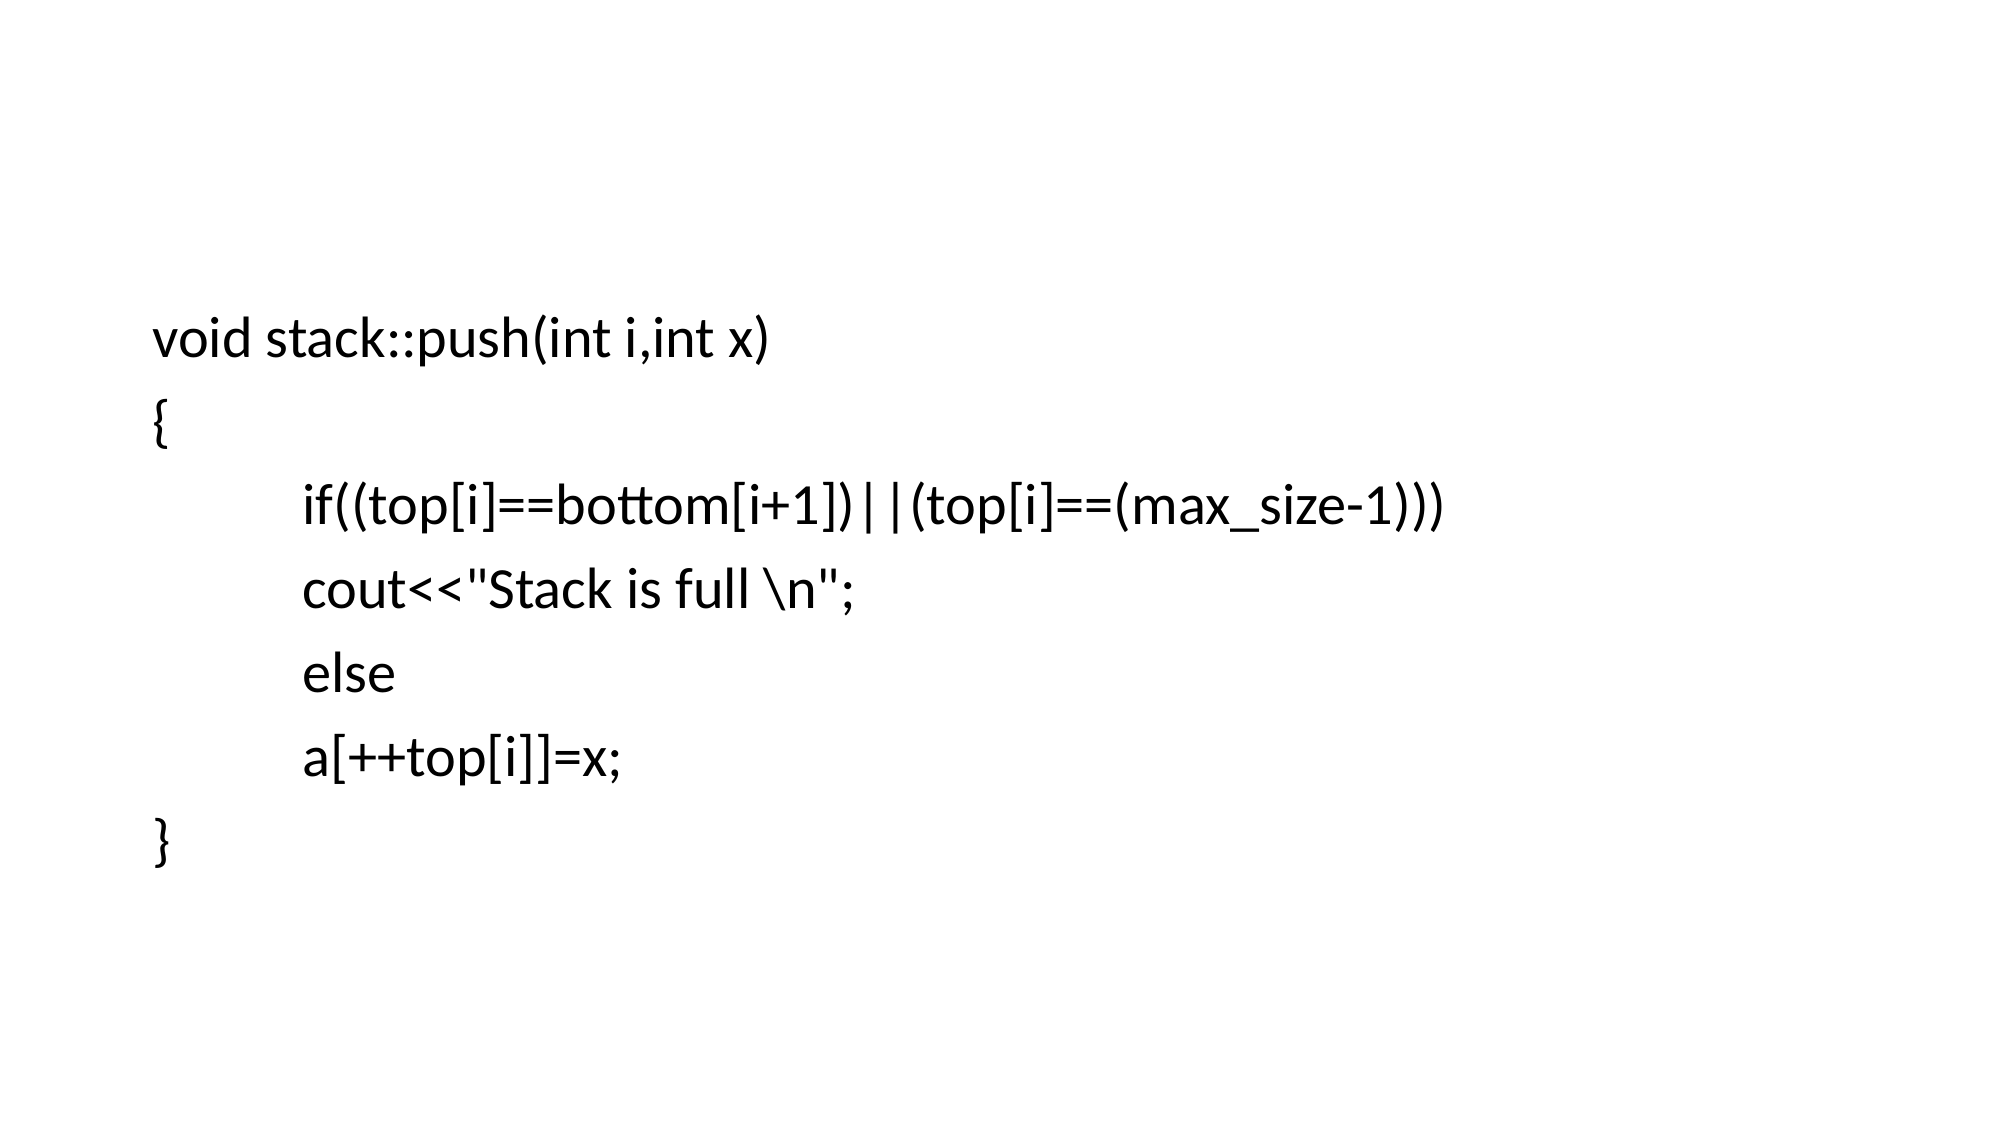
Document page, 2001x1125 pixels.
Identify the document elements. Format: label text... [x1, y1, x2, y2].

list void stack::push(int i,int x) { if((top[i]==bottom[i+1])||(top[i]==(max_size-1))) cout<<"Stack is full \n"; else a[++top[i]]=x; } [137, 299, 1863, 1014]
